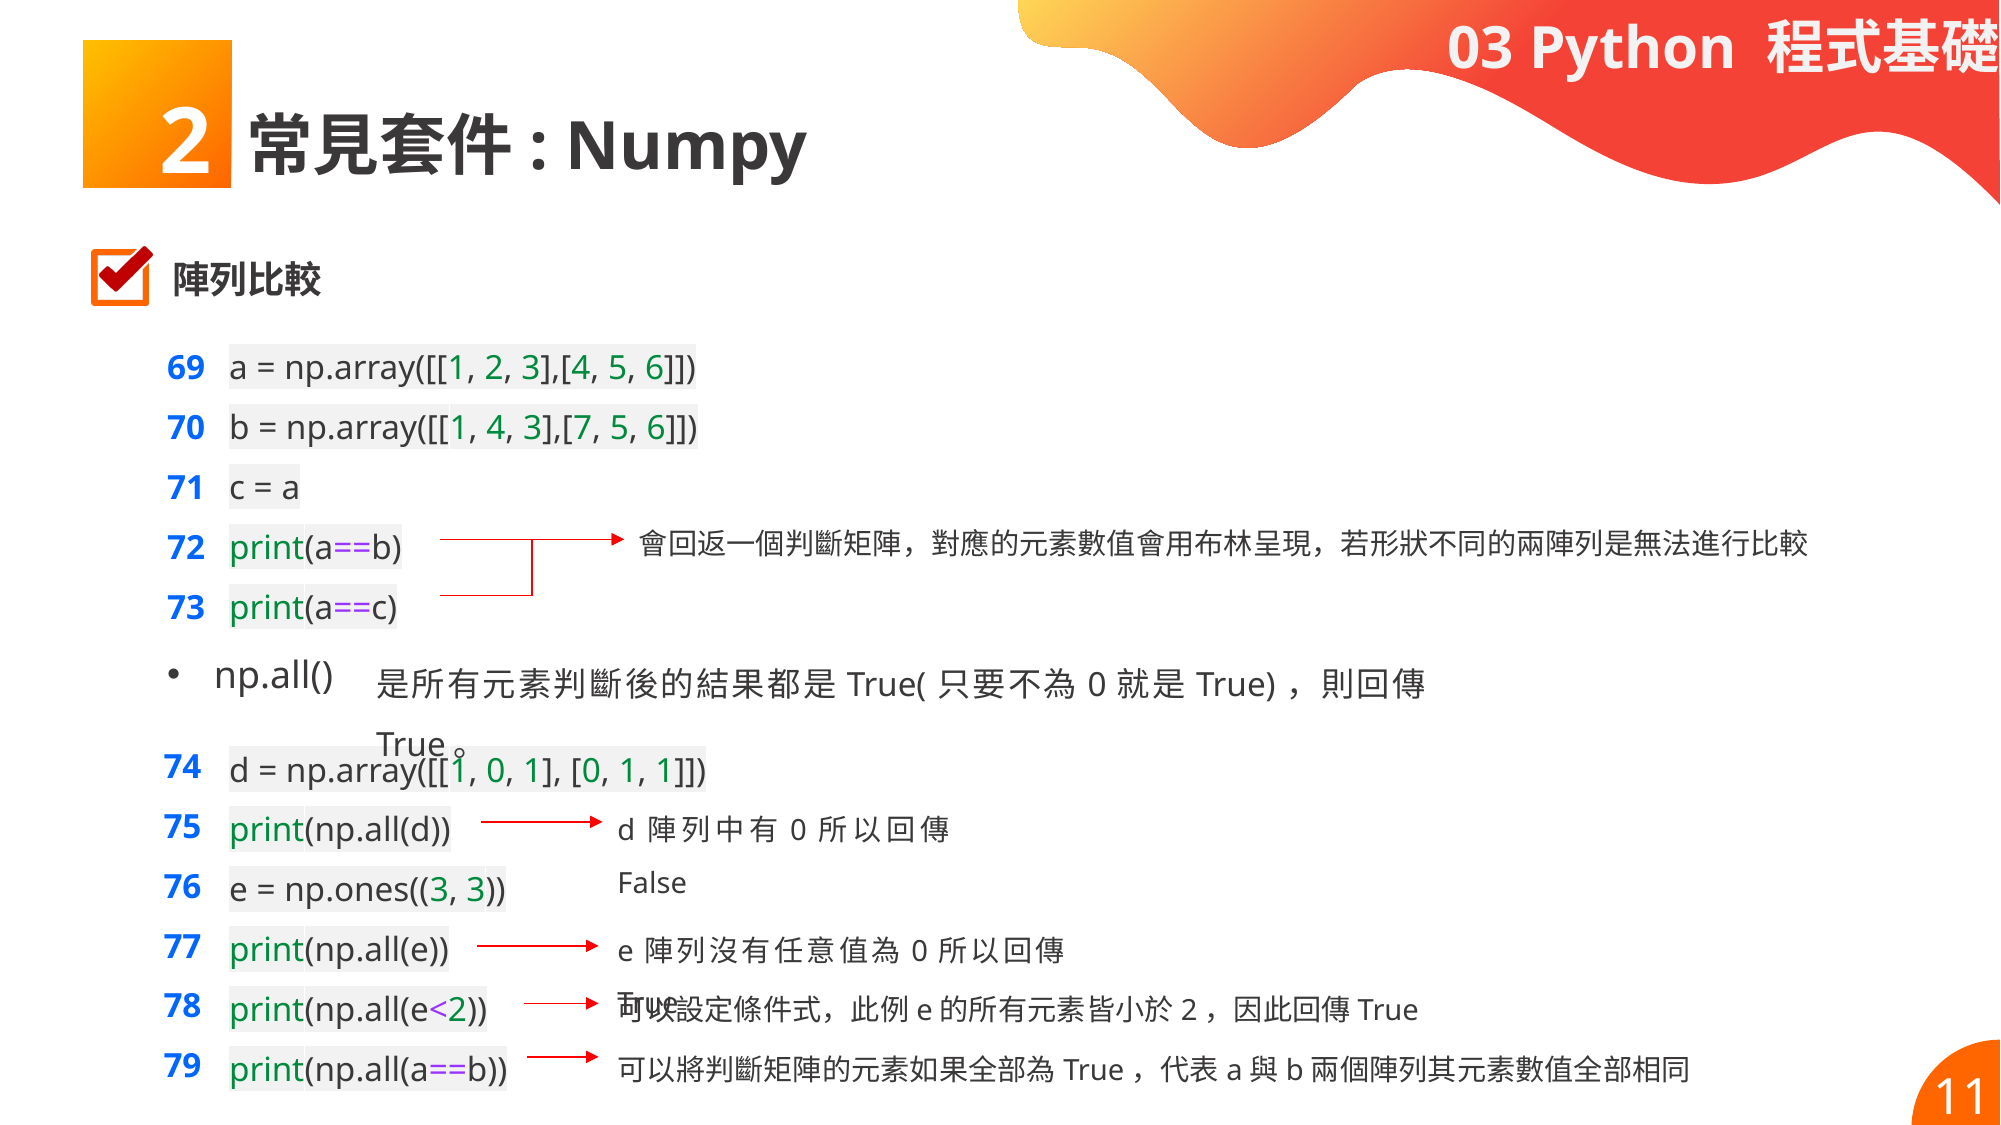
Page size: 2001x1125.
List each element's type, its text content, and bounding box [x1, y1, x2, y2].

text_box 11 [1918, 1056, 2000, 1125]
text_box 69 70 71 72 73 [152, 318, 244, 634]
text_box [1481, 88, 2000, 205]
text_box a = np.array([[1, 2, 3],[4, 5, 6]]) b = np.array([[1, 4, 3],[7, 5, 6]]) c = a print(a==b) print(a==c) [244, 318, 850, 634]
text_box 陣列比較 [157, 248, 743, 309]
text_box [1948, 1039, 2000, 1056]
title 常見套件: Numpy [231, 81, 1213, 215]
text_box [439, 539, 625, 596]
picture [91, 244, 153, 306]
text_box [1911, 1094, 1918, 1125]
text_box 2 [145, 77, 230, 211]
text_box [83, 40, 232, 188]
text_box [1018, 0, 1999, 148]
text_box 是所有元素判斷後的結果都是True(只要不為0就是True)，則回傳True。 [361, 635, 1449, 771]
text_box 會回返一個判斷矩陣，對應的元素數值會用布林呈現，若形狀不同的兩陣列是無法進行比較 [623, 500, 1873, 569]
text_box 03 Python 程式基礎 [1432, 2, 2000, 88]
text_box 可以設定條件式，此例e的所有元素皆小於2，因此回傳True [601, 966, 1449, 1034]
text_box d陣列中有0所以回傳False [602, 786, 972, 906]
text_box 74 75 76 77 78 79 [148, 717, 240, 1092]
text_box np.all() [152, 643, 361, 704]
text_box d = np.array([[1, 0, 1], [0, 1, 1]]) print(np.all(d)) e = np.ones((3, 3)) print(np.all(e)) print(np.all(e<2)) print(np.all(a==b)) [214, 721, 850, 1096]
text_box 可以將判斷矩陣的元素如果全部為True，代表a與b兩個陣列其元素數值全部相同 [602, 1026, 1852, 1094]
text_box e陣列沒有任意值為0所以回傳True [602, 906, 1087, 966]
